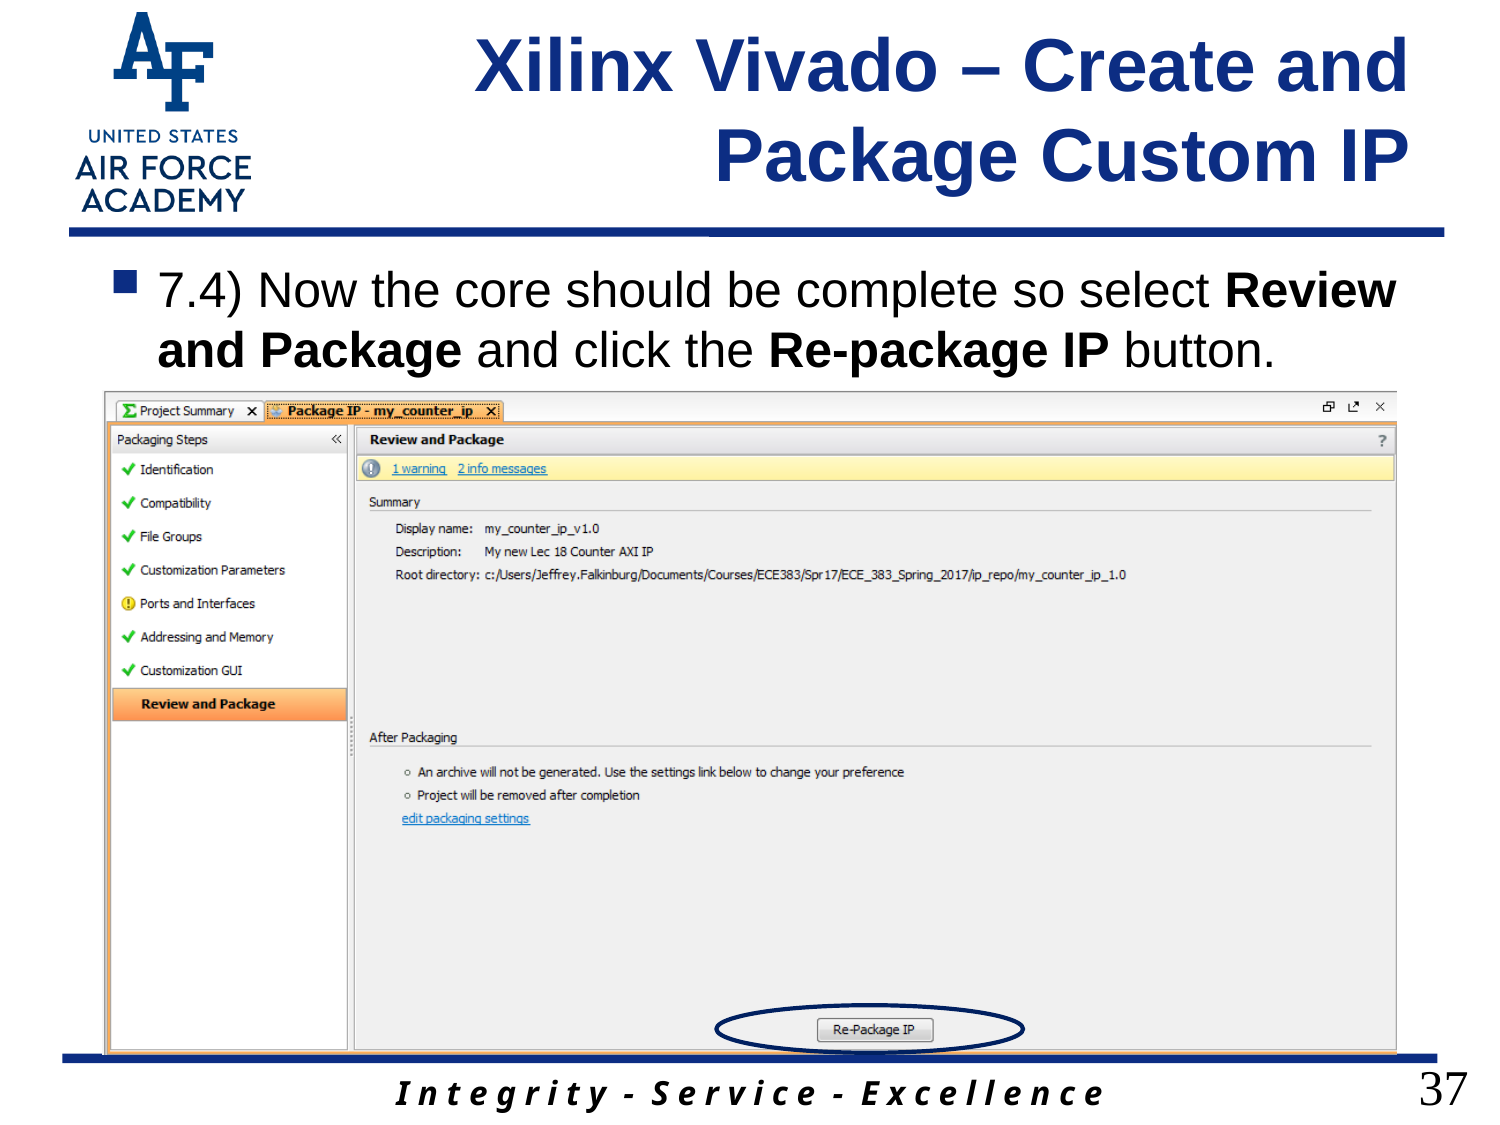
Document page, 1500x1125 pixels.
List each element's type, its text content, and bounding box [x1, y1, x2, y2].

picture [102, 389, 1398, 1056]
picture [75, 12, 251, 212]
slide_number 37 [1133, 1047, 1484, 1125]
title Xilinx Vivado – Create and Package Custom IP [313, 12, 1427, 201]
list 7.4) Now the core should be complete so select Review and Package and click the Re-package IP button. [95, 249, 1430, 960]
